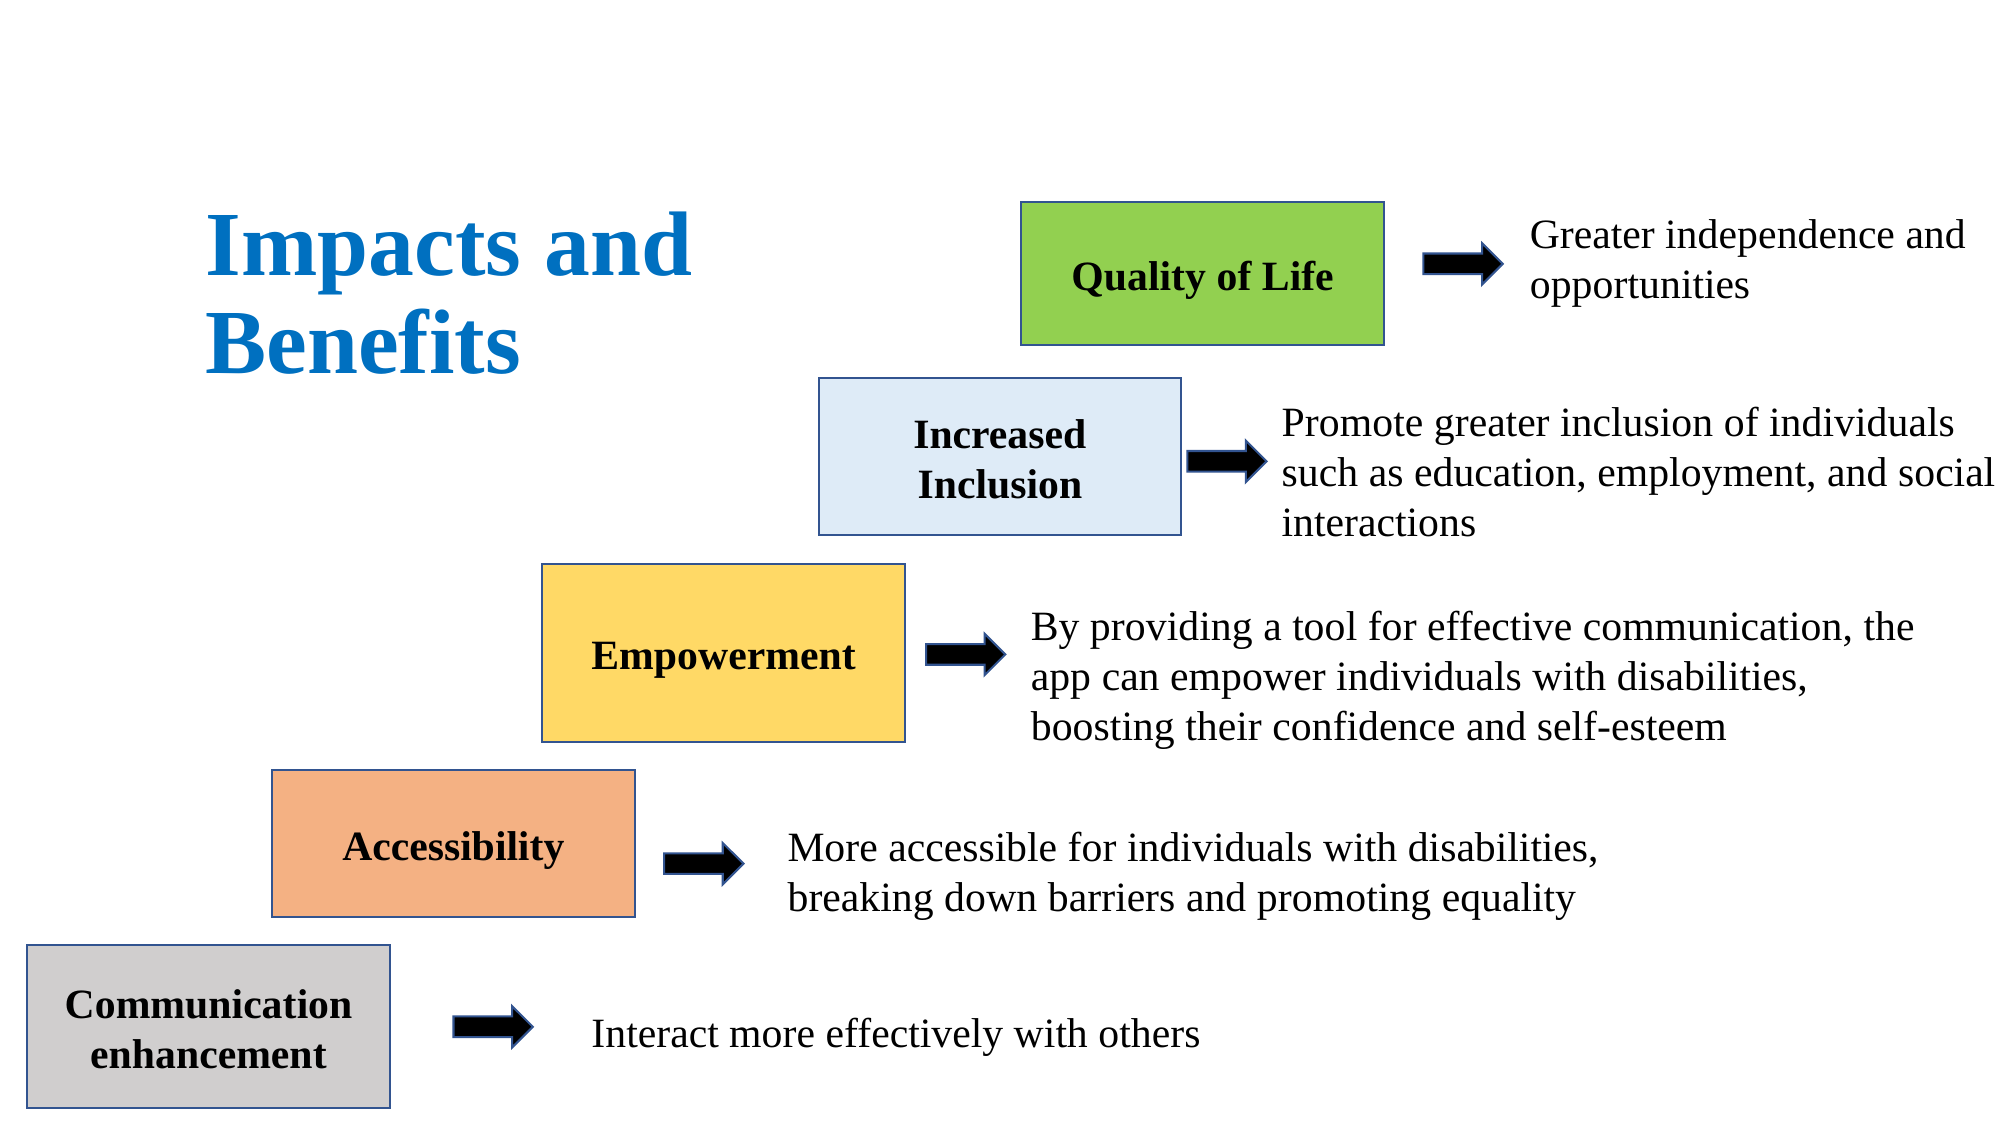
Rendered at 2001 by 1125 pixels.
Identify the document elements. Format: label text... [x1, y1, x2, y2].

text_box More accessible for individuals with disabilities, breaking down barriers and promoting equality [772, 812, 1669, 927]
title Impacts and Benefits [190, 175, 768, 414]
text_box Accessibility [271, 769, 636, 918]
text_box Communication enhancement [26, 944, 391, 1109]
list Promote greater inclusion of individuals such as education, employment, and social interactions [1266, 173, 2000, 826]
text_box Interact more effectively with others [576, 998, 1503, 1064]
text_box [1422, 240, 1505, 288]
text_box [1186, 438, 1269, 485]
text_box Increased Inclusion [818, 377, 1182, 536]
text_box Quality of Life [1020, 201, 1385, 346]
text_box [663, 840, 745, 887]
text_box [925, 631, 1007, 678]
text_box Greater independence and opportunities [1515, 199, 2000, 315]
text_box Empowerment [541, 563, 906, 743]
text_box By providing a tool for effective communication, the app can empower individuals with disabilities, boosting their confidence and self-esteem [1015, 591, 1963, 757]
text_box [452, 1003, 535, 1050]
